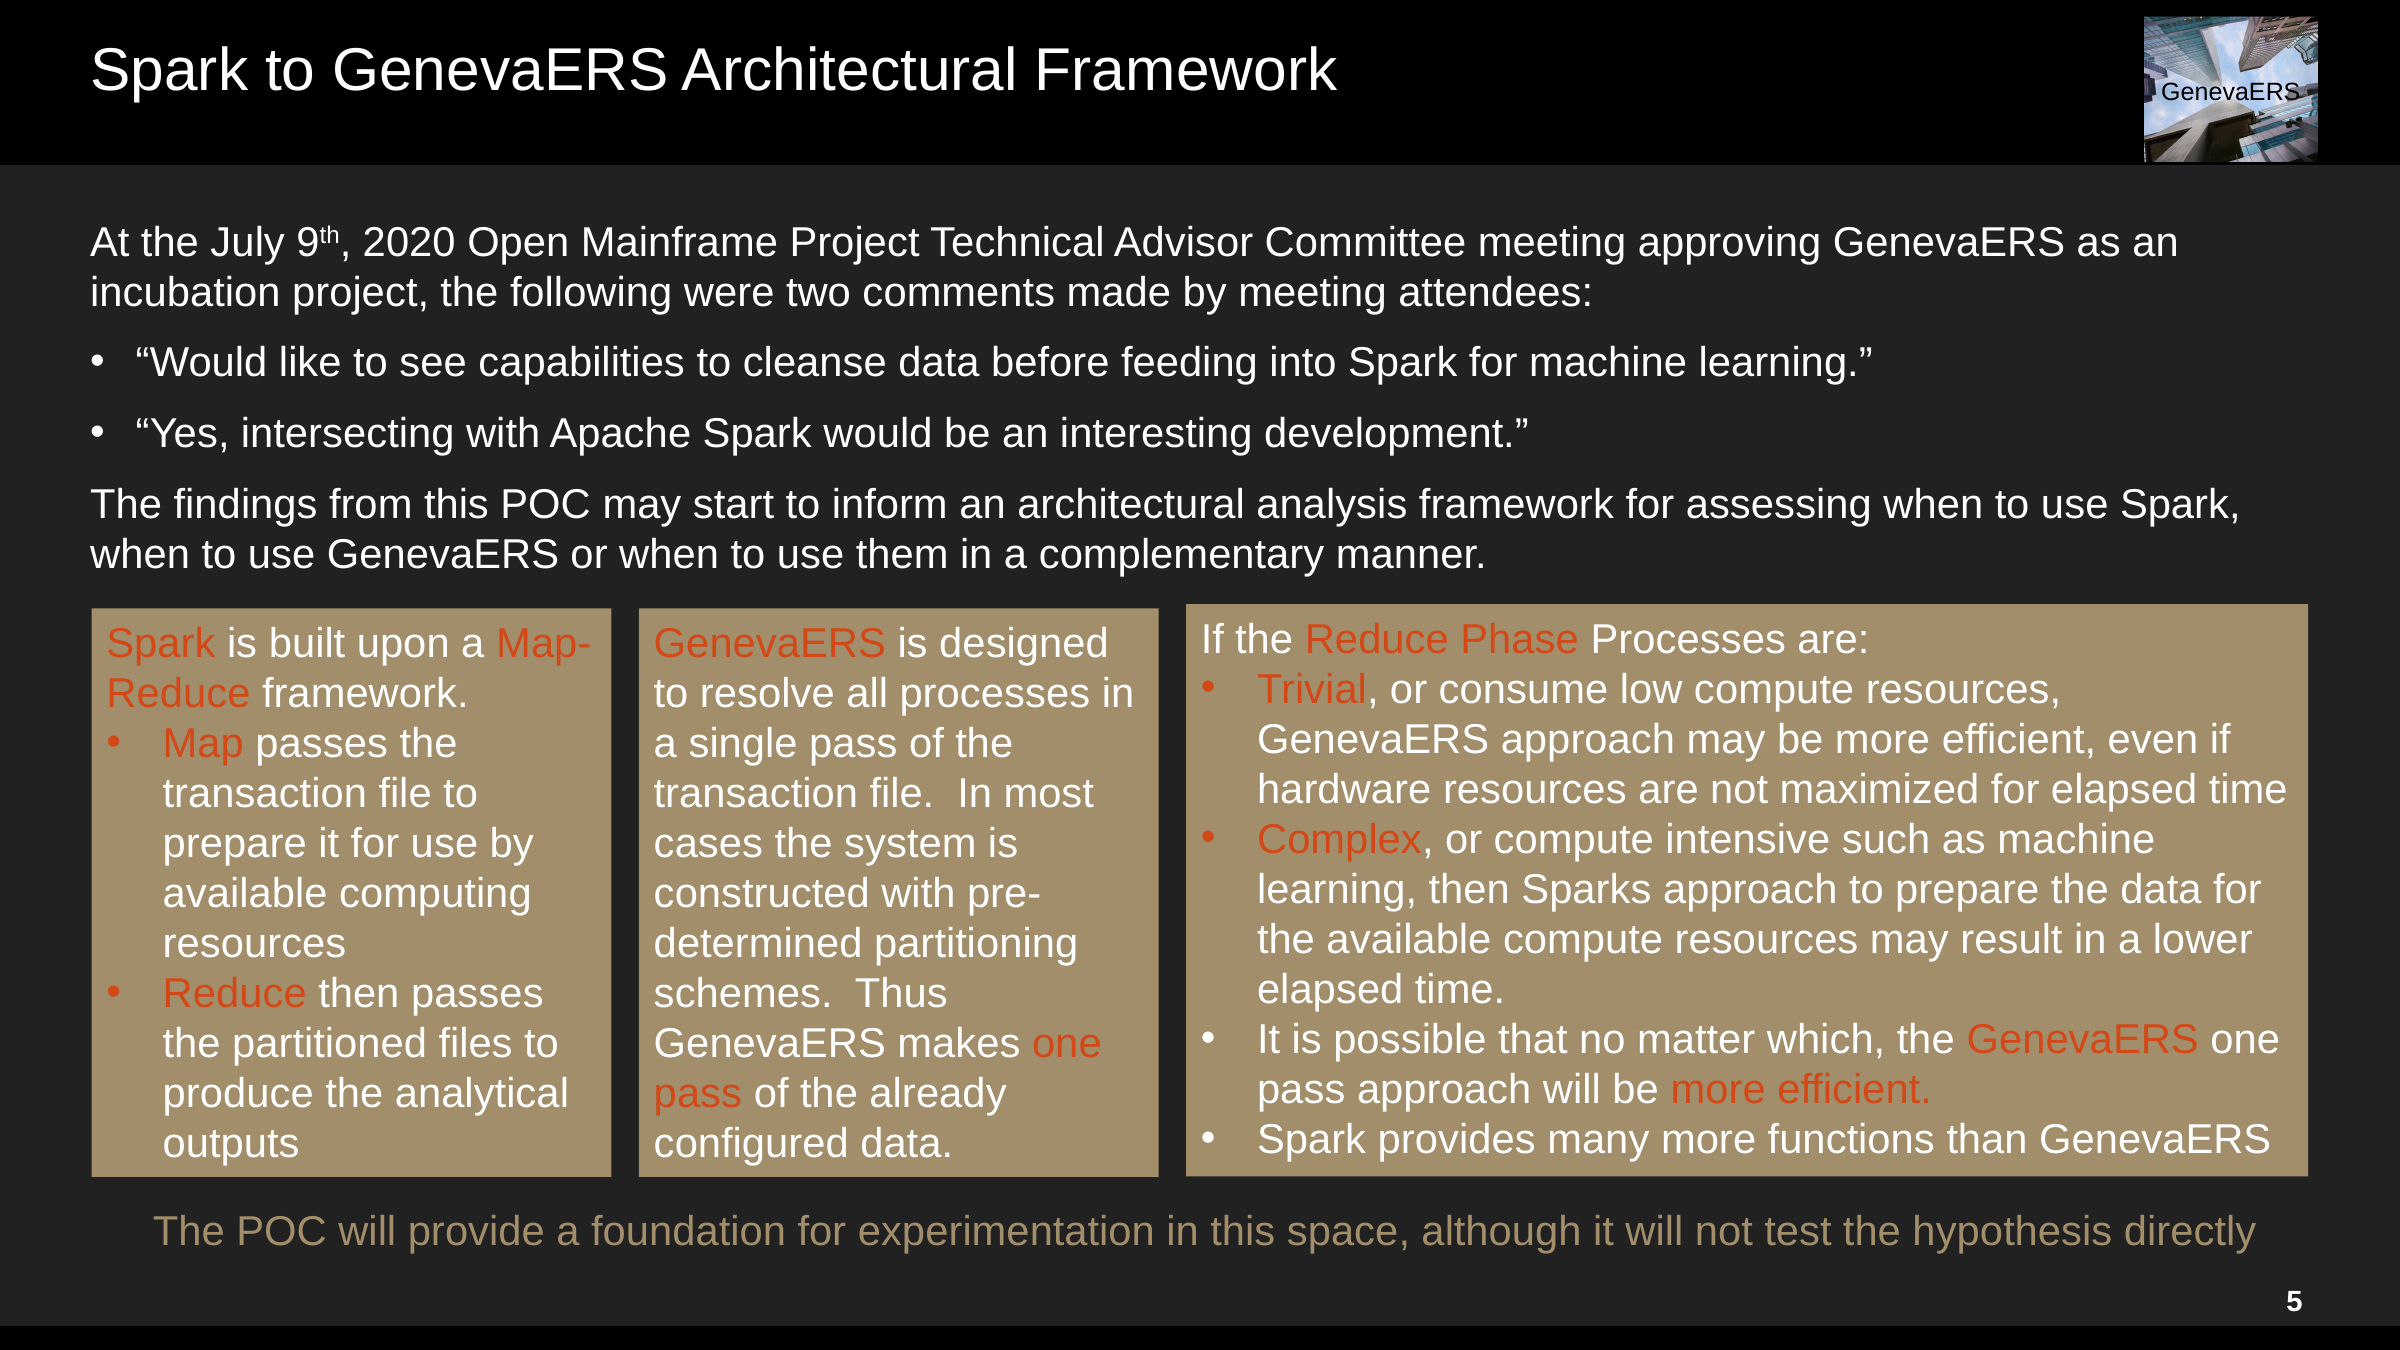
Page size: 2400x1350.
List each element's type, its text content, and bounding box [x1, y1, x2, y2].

picture [2144, 16, 2318, 162]
slide_number 5 [2190, 1254, 2318, 1326]
text_box Spark is built upon a Map-Reduce framework. Map passes the transaction file to prepare it for use by available computing resources Reduce then passes the partitioned files to produce the analytical outputs [91, 608, 612, 1177]
list At the July 9th, 2020 Open Mainframe Project Technical Advisor Committee meeting approving GenevaERS as an incubation project, the following were two comments made by meeting attendees: “Would like to see capabilities to cleanse data before feeding into Spark for machine learning.” “Yes, intersecting with Apache Spark would be an interesting development.” The findings from this POC may start to inform an architectural analysis framework for assessing when to use Spark, when to use GenevaERS or when to use them in a complementary manner. [90, 214, 2318, 581]
text_box If the Reduce Phase Processes are: Trivial, or consume low compute resources, GenevaERS approach may be more efficient, even if hardware resources are not maximized for elapsed time Complex, or compute intensive such as machine learning, then Sparks approach to prepare the data for the available compute resources may result in a lower elapsed time. It is possible that no matter which, the GenevaERS one pass approach will be more efficient. Spark provides many more functions than GenevaERS [1186, 604, 2309, 1177]
text_box GenevaERS is designed to resolve all processes in a single pass of the transaction file. In most cases the system is constructed with pre-determined partitioning schemes. Thus GenevaERS makes one pass of the already configured data. [638, 608, 1159, 1177]
title Spark to GenevaERS Architectural Framework [90, 29, 1875, 165]
text_box The POC will provide a foundation for experimentation in this space, although it will not test the hypothesis directly [91, 1203, 2319, 1254]
